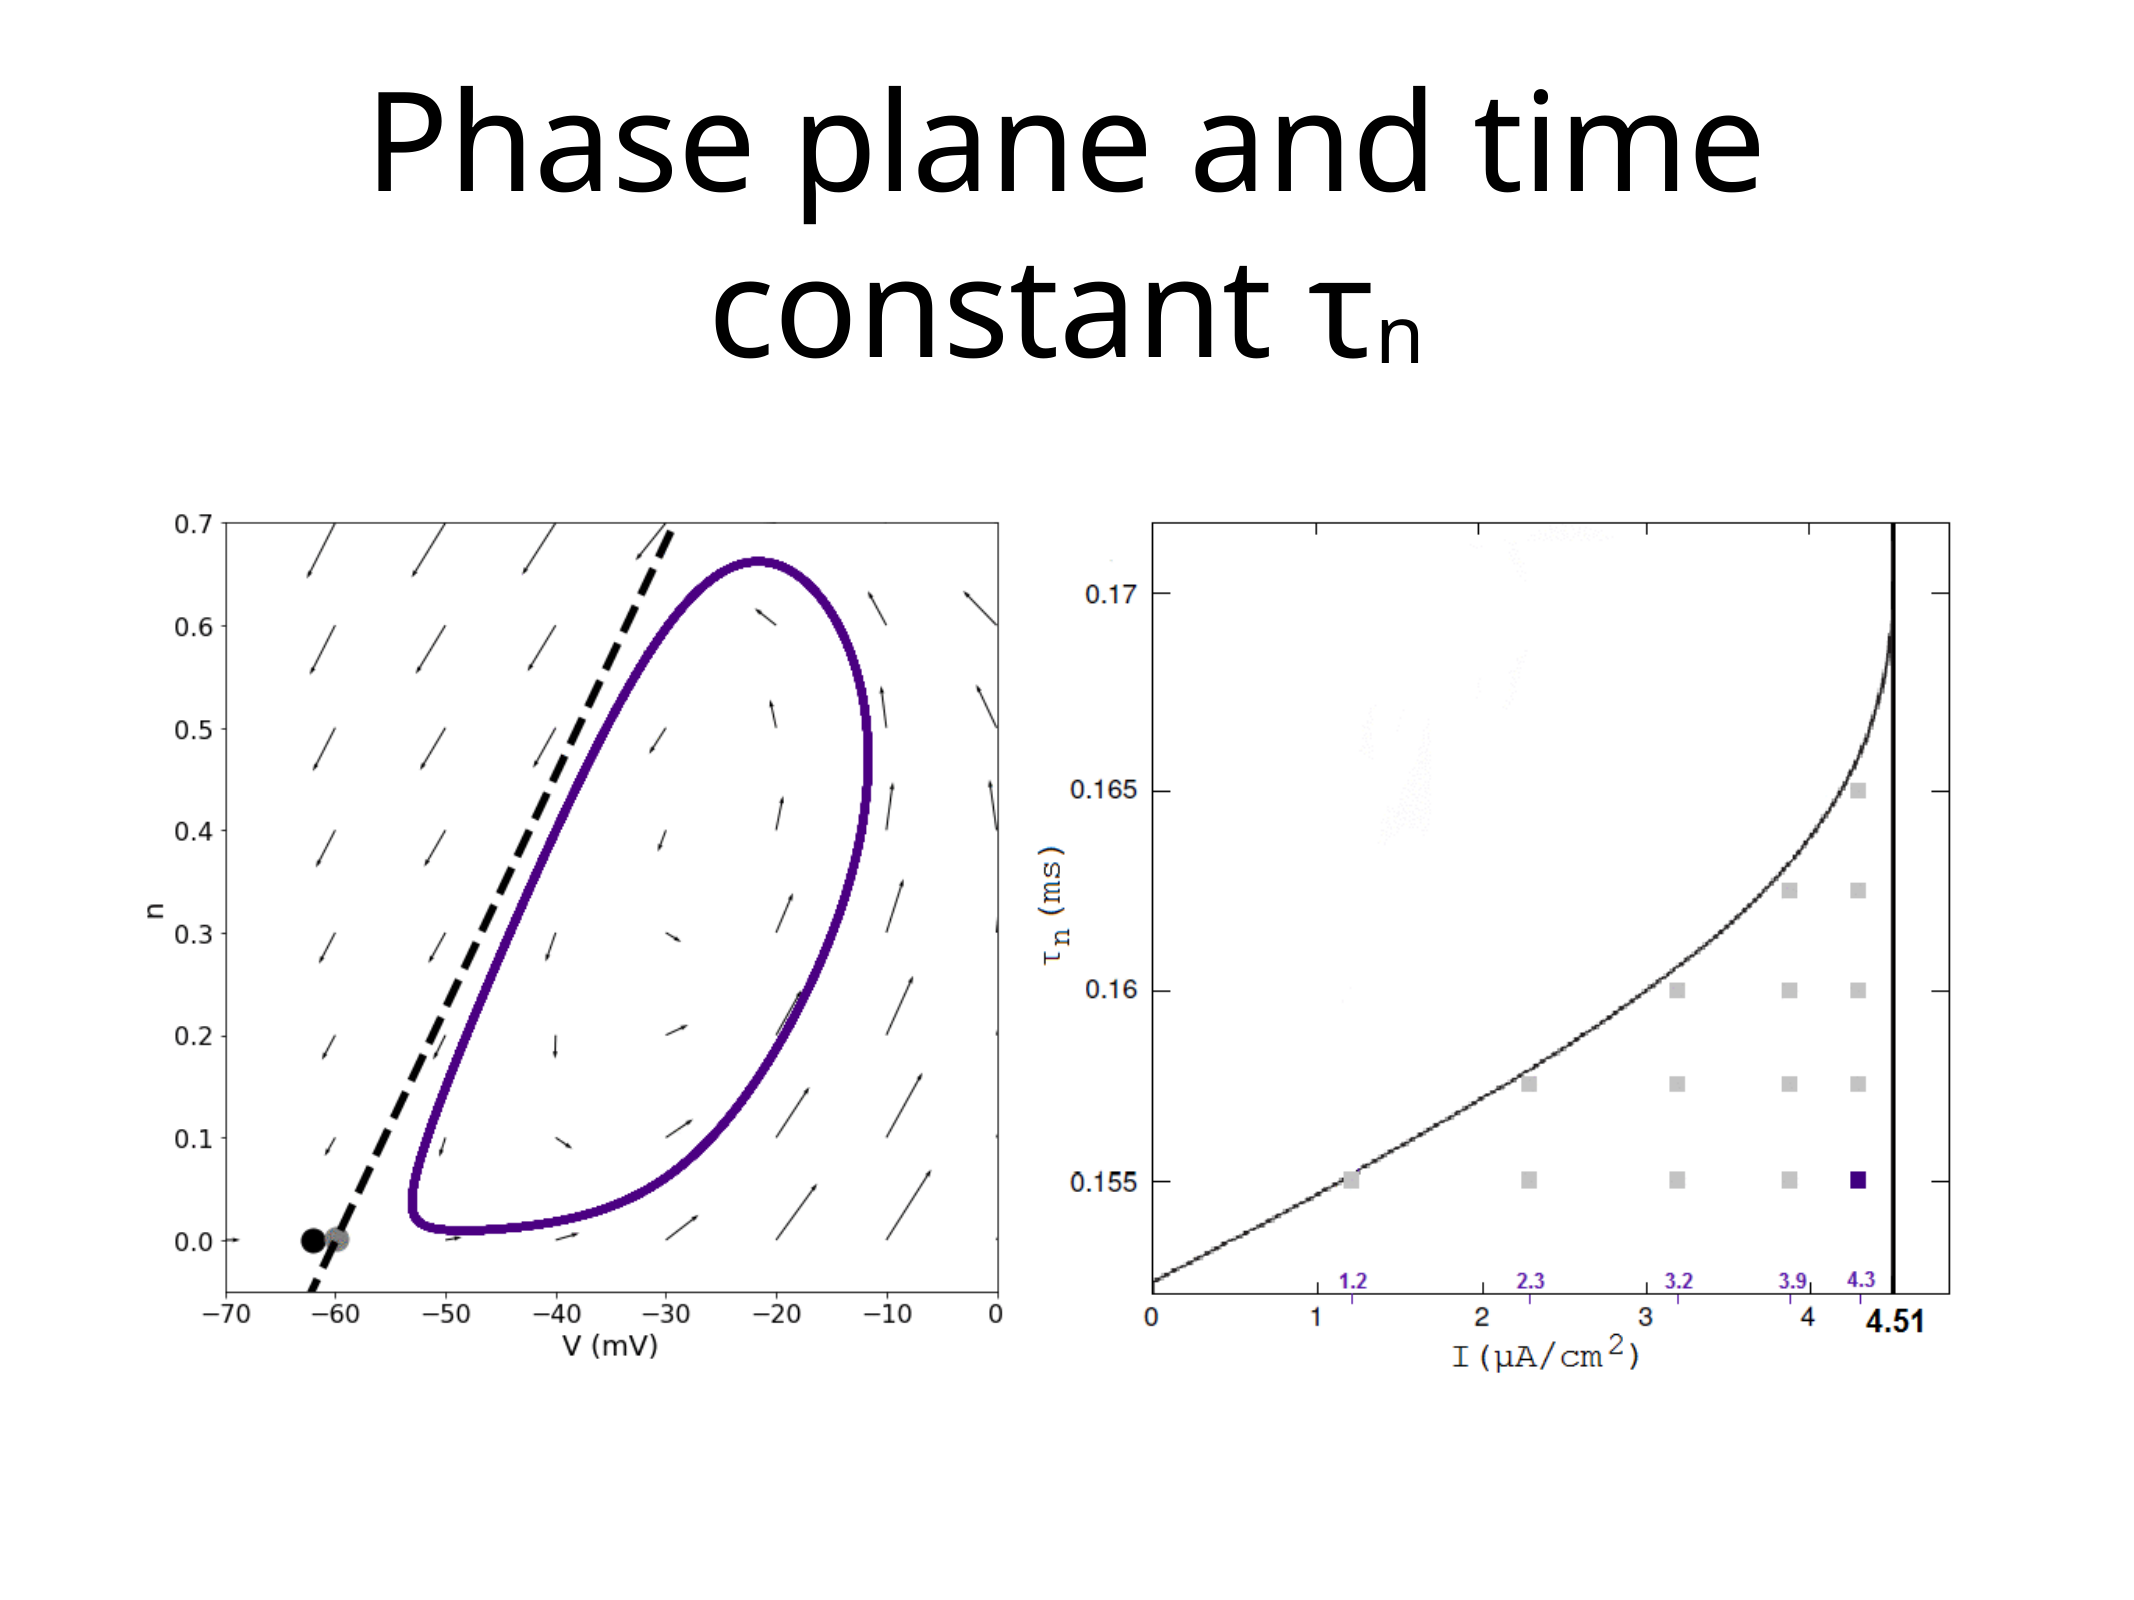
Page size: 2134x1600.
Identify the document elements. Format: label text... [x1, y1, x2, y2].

title Phase plane and time constant τn [155, 41, 1978, 397]
picture [128, 485, 2005, 1398]
